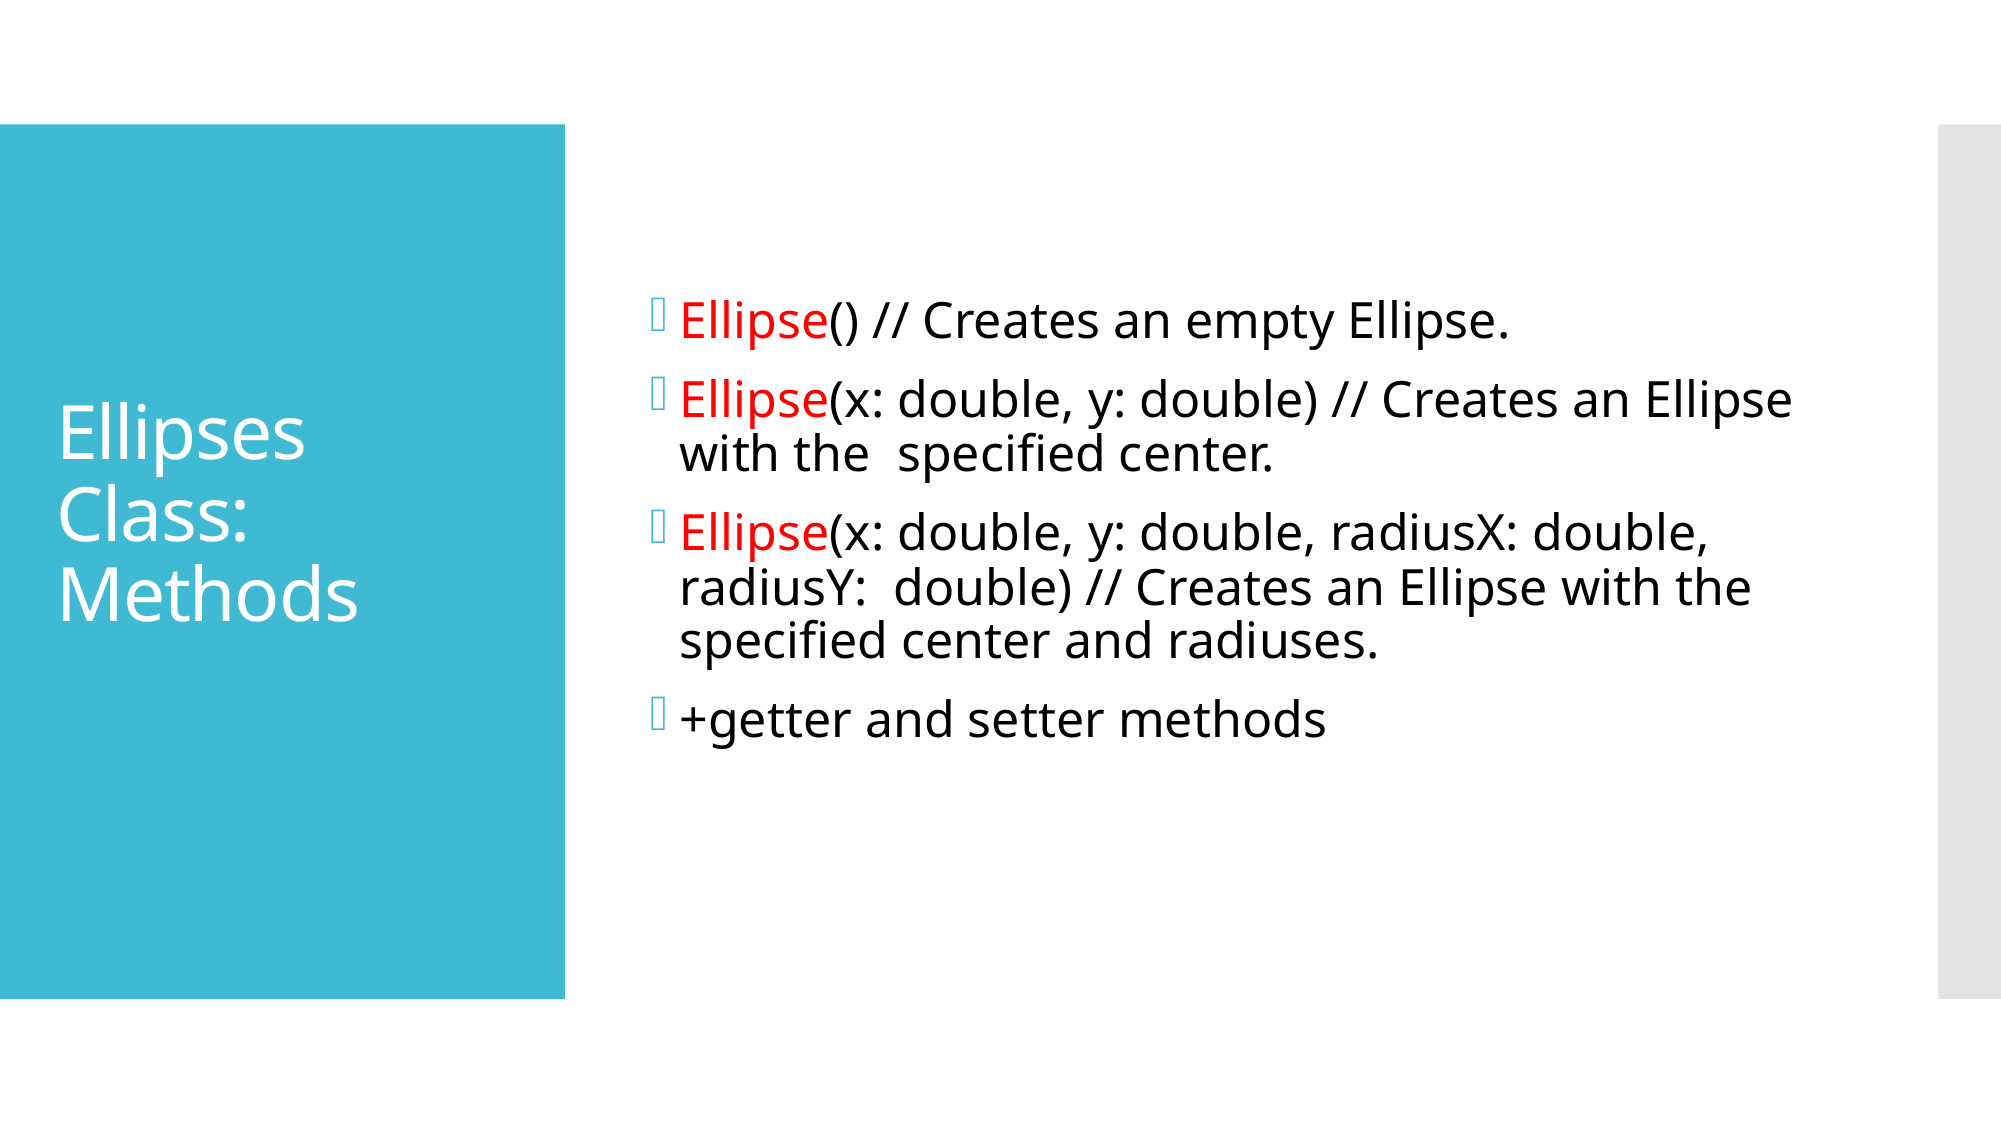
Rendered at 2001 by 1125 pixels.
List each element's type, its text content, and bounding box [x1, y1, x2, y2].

list Ellipse() // Creates an empty Ellipse. Ellipse(x: double, y: double) // Creates an Ellipse with the specified center. Ellipse(x: double, y: double, radiusX: double, radiusY: double) // Creates an Ellipse with the specified center and radiuses. +getter and setter methods [634, 141, 1875, 982]
title Ellipses Class: Methods [41, 184, 525, 940]
